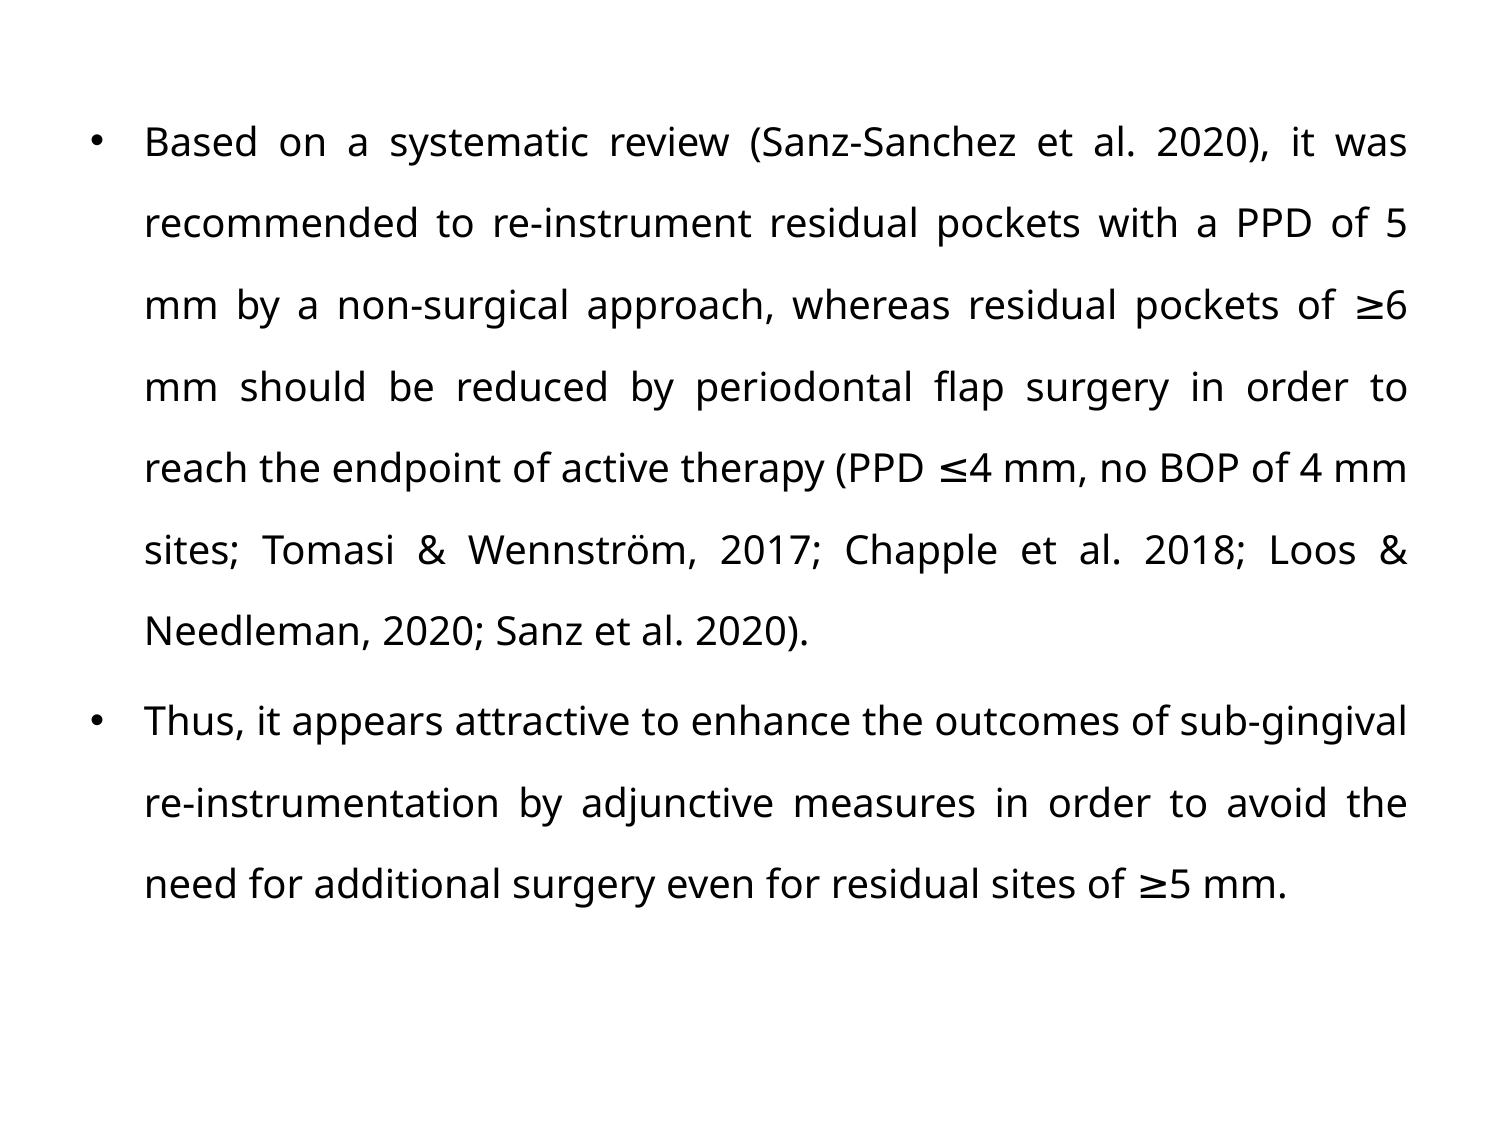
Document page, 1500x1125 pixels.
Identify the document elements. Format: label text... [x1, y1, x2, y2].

list Based on a systematic review (Sanz-Sanchez et al. 2020), it was recommended to re-instrument residual pockets with a PPD of 5 mm by a non-surgical approach, whereas residual pockets of ≥6 mm should be reduced by periodontal flap surgery in order to reach the endpoint of active therapy (PPD ≤4 mm, no BOP of 4 mm sites; Tomasi & Wennström, 2017; Chapple et al. 2018; Loos & Needleman, 2020; Sanz et al. 2020). Thus, it appears attractive to enhance the outcomes of sub-gingival re-instrumentation by adjunctive measures in order to avoid the need for additional surgery even for residual sites of ≥5 mm. [75, 75, 1425, 1005]
